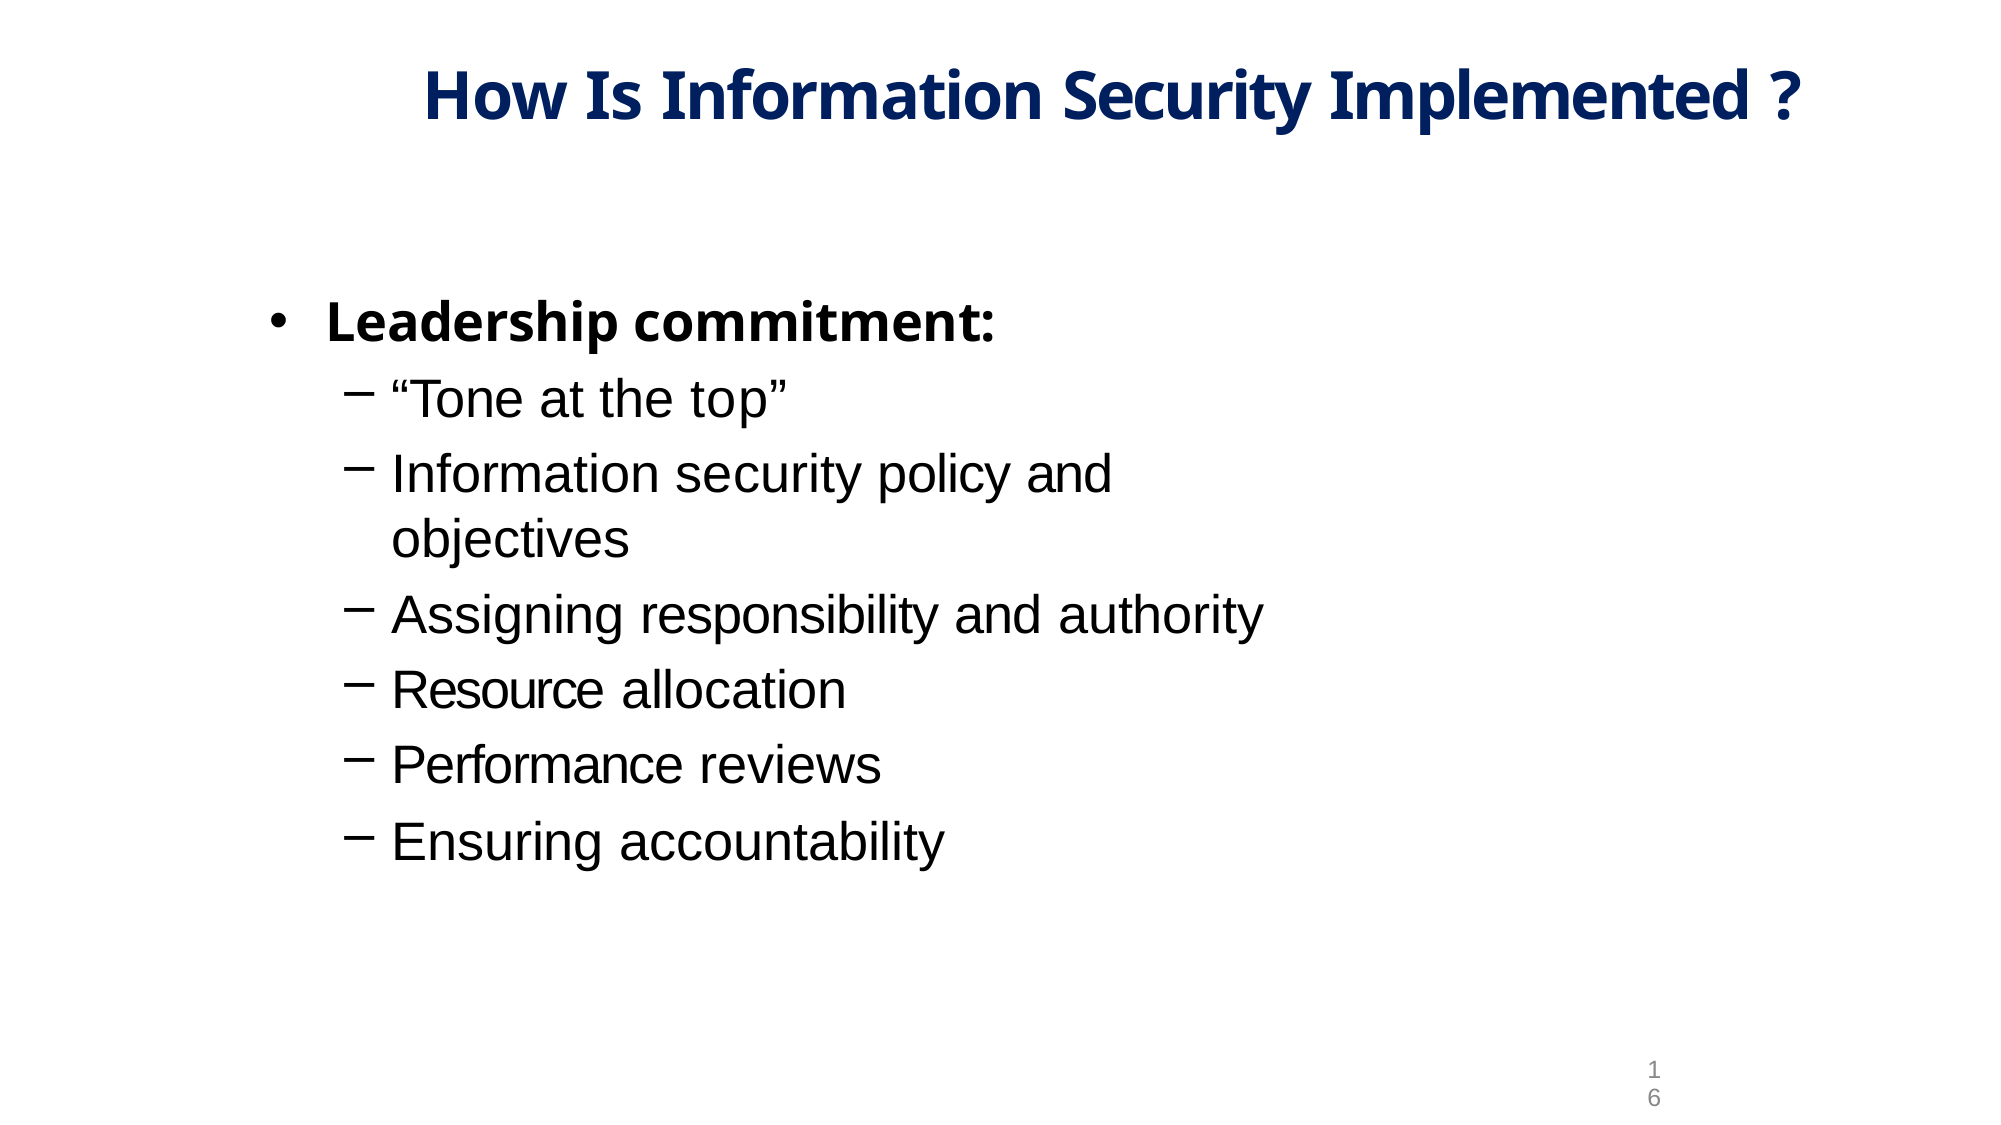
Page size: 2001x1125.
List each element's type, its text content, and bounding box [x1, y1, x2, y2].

title How Is Information Security Implemented ? [420, 50, 2000, 241]
text_box 1 6 [1645, 1054, 1664, 1112]
text_box Leadership commitment: “Tone at the top” Information security policy and objectives Assigning responsibility and authority Resource allocation Performance reviews Ensuring accountability [267, 275, 1352, 872]
